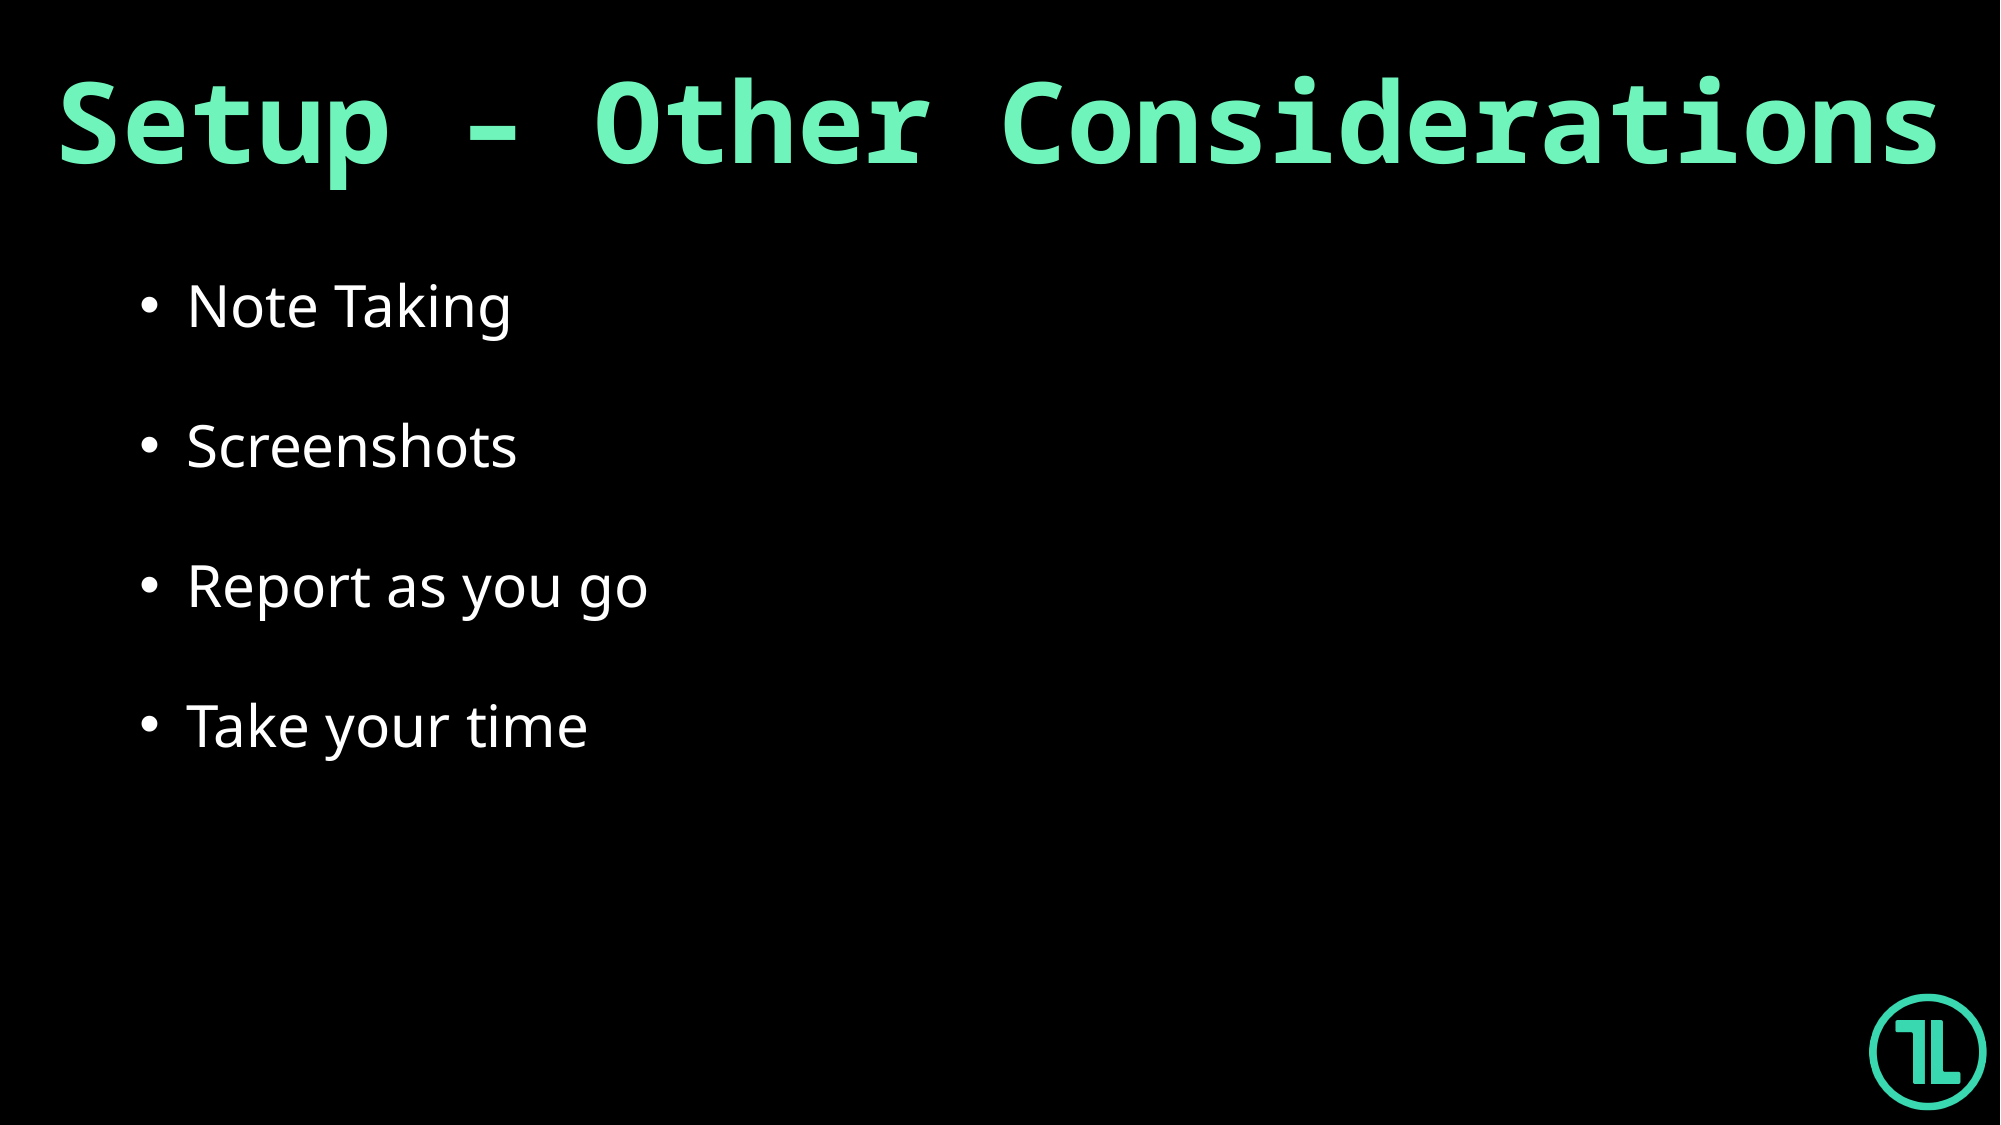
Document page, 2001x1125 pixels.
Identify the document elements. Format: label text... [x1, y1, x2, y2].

text_box Note Taking Screenshots Report as you go Take your time [124, 261, 1552, 1047]
text_box Setup – Other Considerations [40, 43, 1960, 194]
picture [1865, 990, 1990, 1114]
